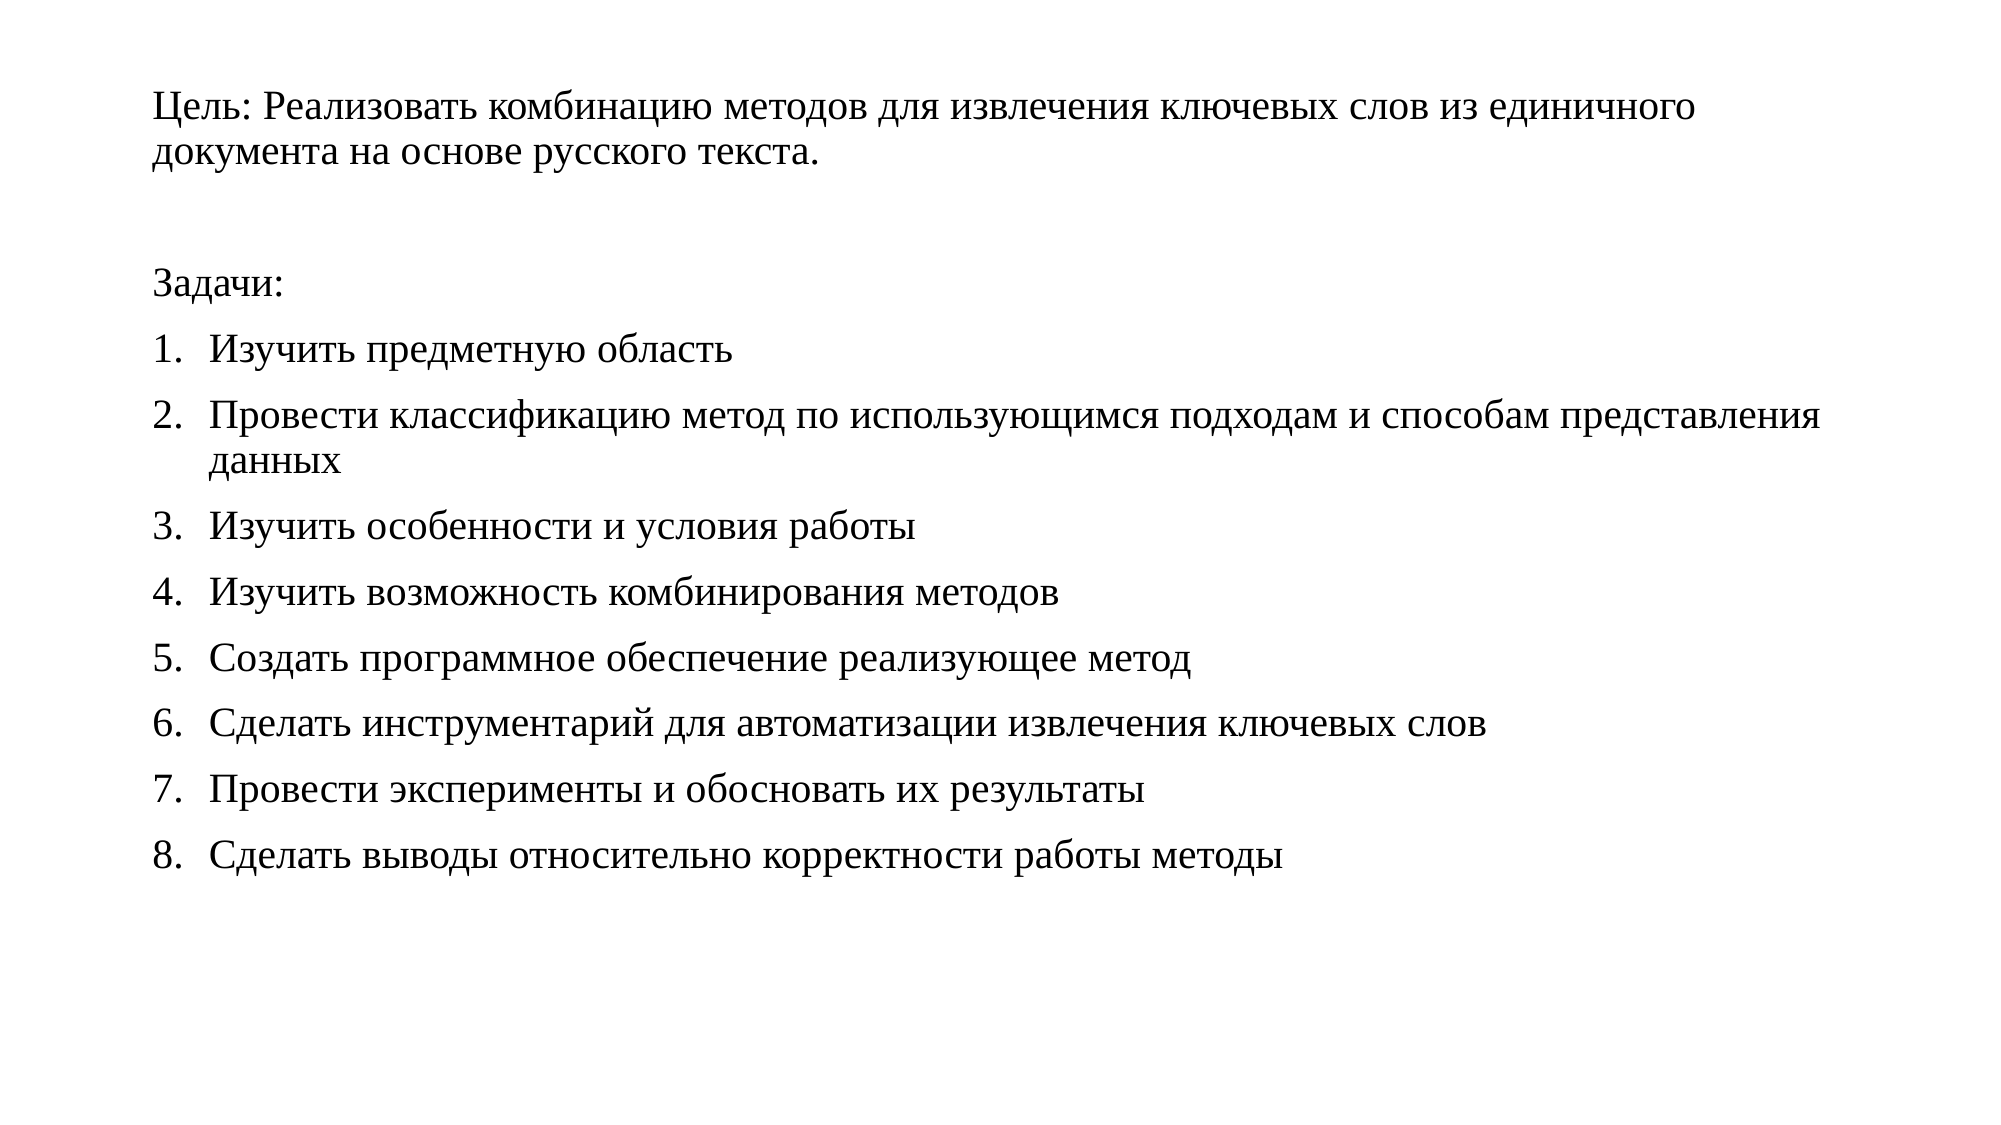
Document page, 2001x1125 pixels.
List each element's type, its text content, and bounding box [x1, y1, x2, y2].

list Цель: Реализовать комбинацию методов для извлечения ключевых слов из единичного документа на основе русского текста. Задачи: Изучить предметную область Провести классификацию метод по использующимся подходам и способам представления данных Изучить особенности и условия работы Изучить возможность комбинирования методов Создать программное обеспечение реализующее метод Сделать инструментарий для автоматизации извлечения ключевых слов Провести эксперименты и обосновать их результаты Сделать выводы относительно корректности работы методы [137, 76, 1863, 1011]
